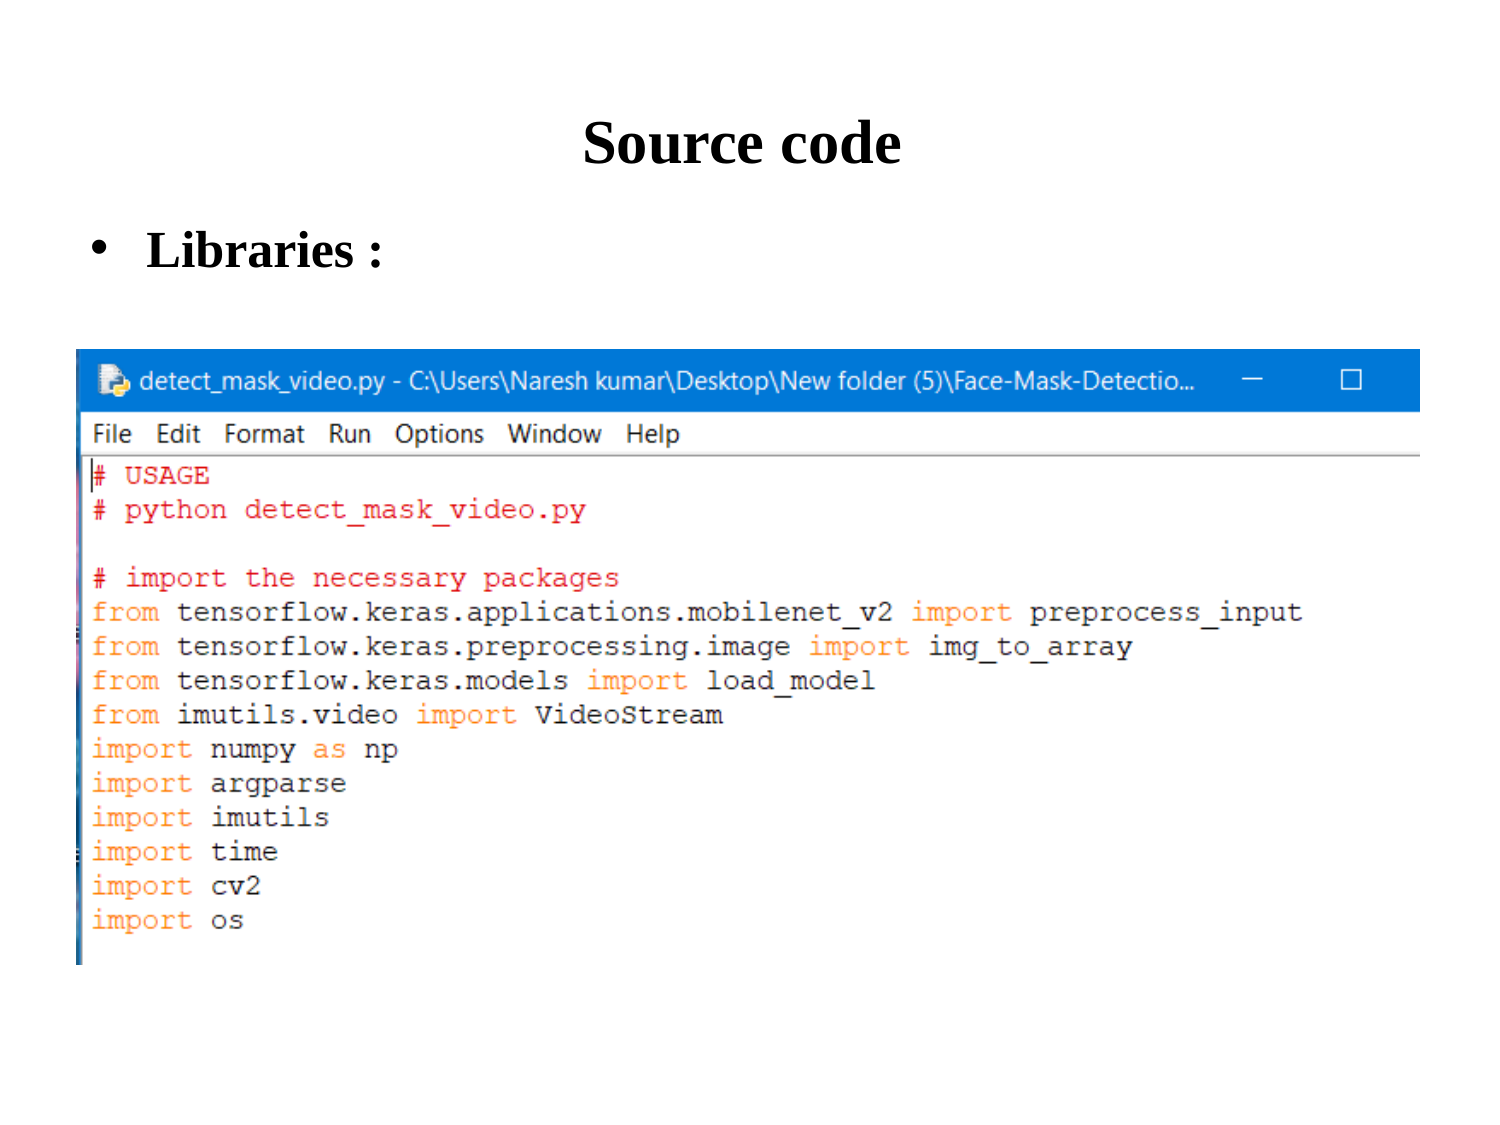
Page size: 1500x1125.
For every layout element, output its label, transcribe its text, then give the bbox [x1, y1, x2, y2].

list Libraries : [75, 208, 1425, 951]
picture [76, 349, 1420, 965]
title Source code [75, 45, 1425, 208]
